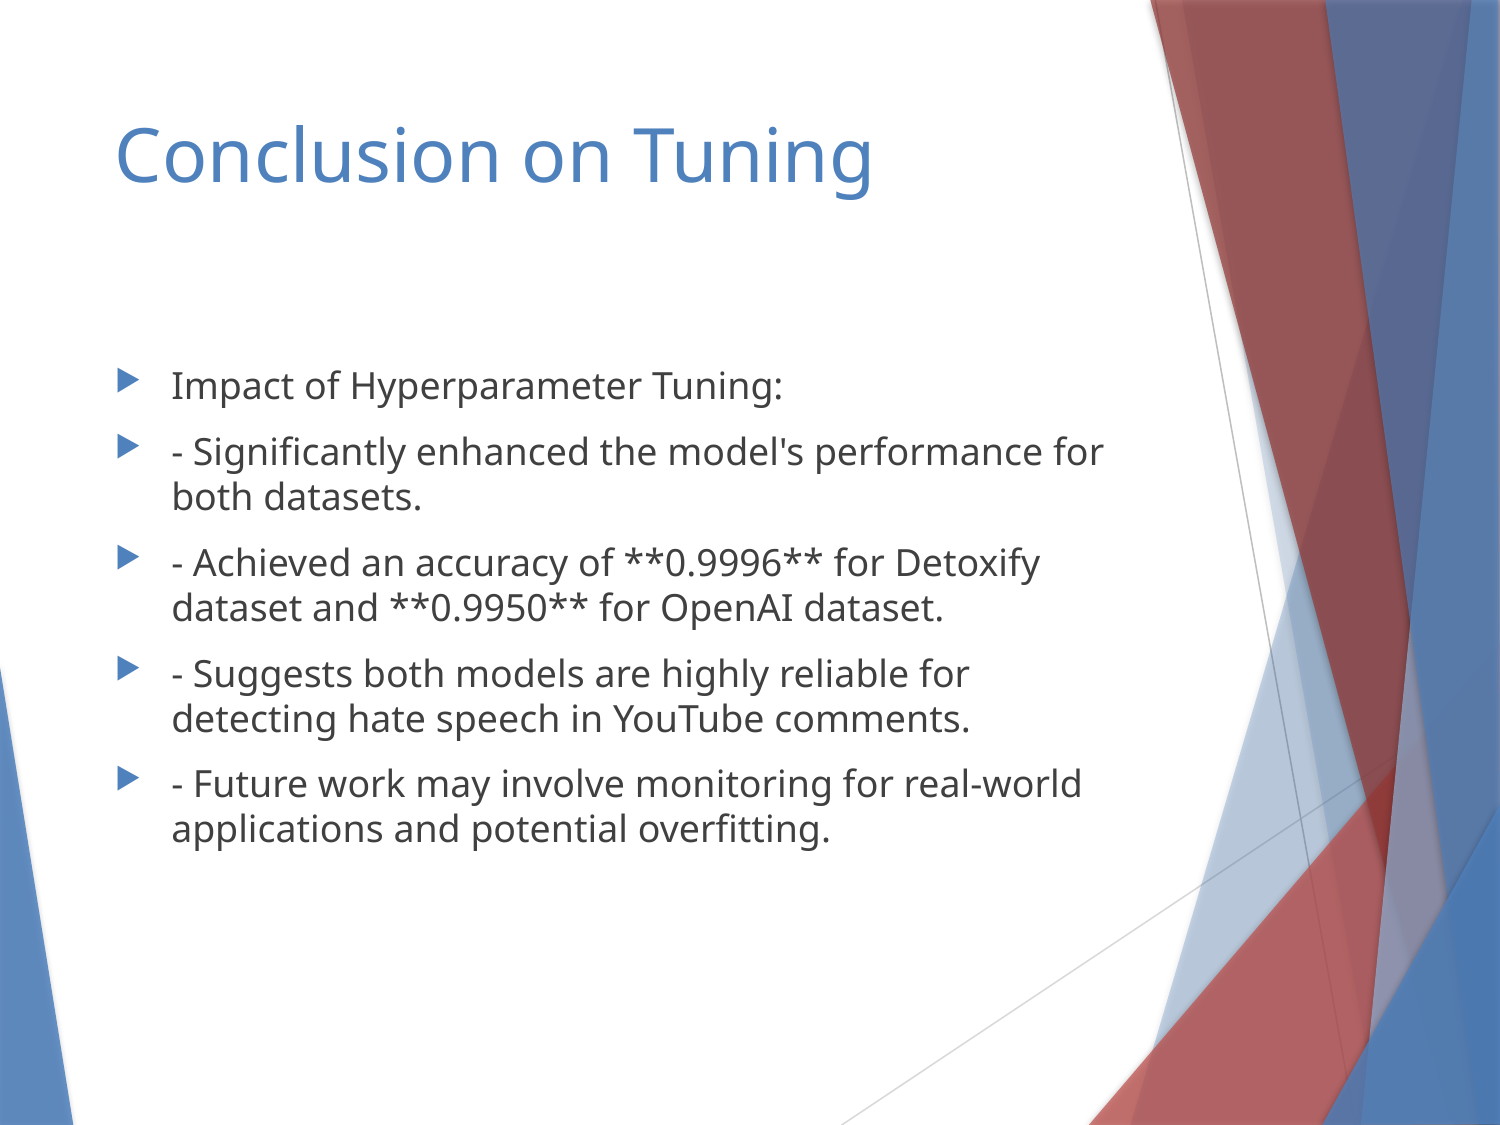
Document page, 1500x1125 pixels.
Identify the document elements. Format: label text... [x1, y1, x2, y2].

title Conclusion on Tuning [99, 99, 1142, 317]
list Impact of Hyperparameter Tuning: - Significantly enhanced the model's performance for both datasets. - Achieved an accuracy of **0.9996** for Detoxify dataset and **0.9950** for OpenAI dataset. - Suggests both models are highly reliable for detecting hate speech in YouTube comments. - Future work may involve monitoring for real-world applications and potential overfitting. [99, 354, 1142, 992]
